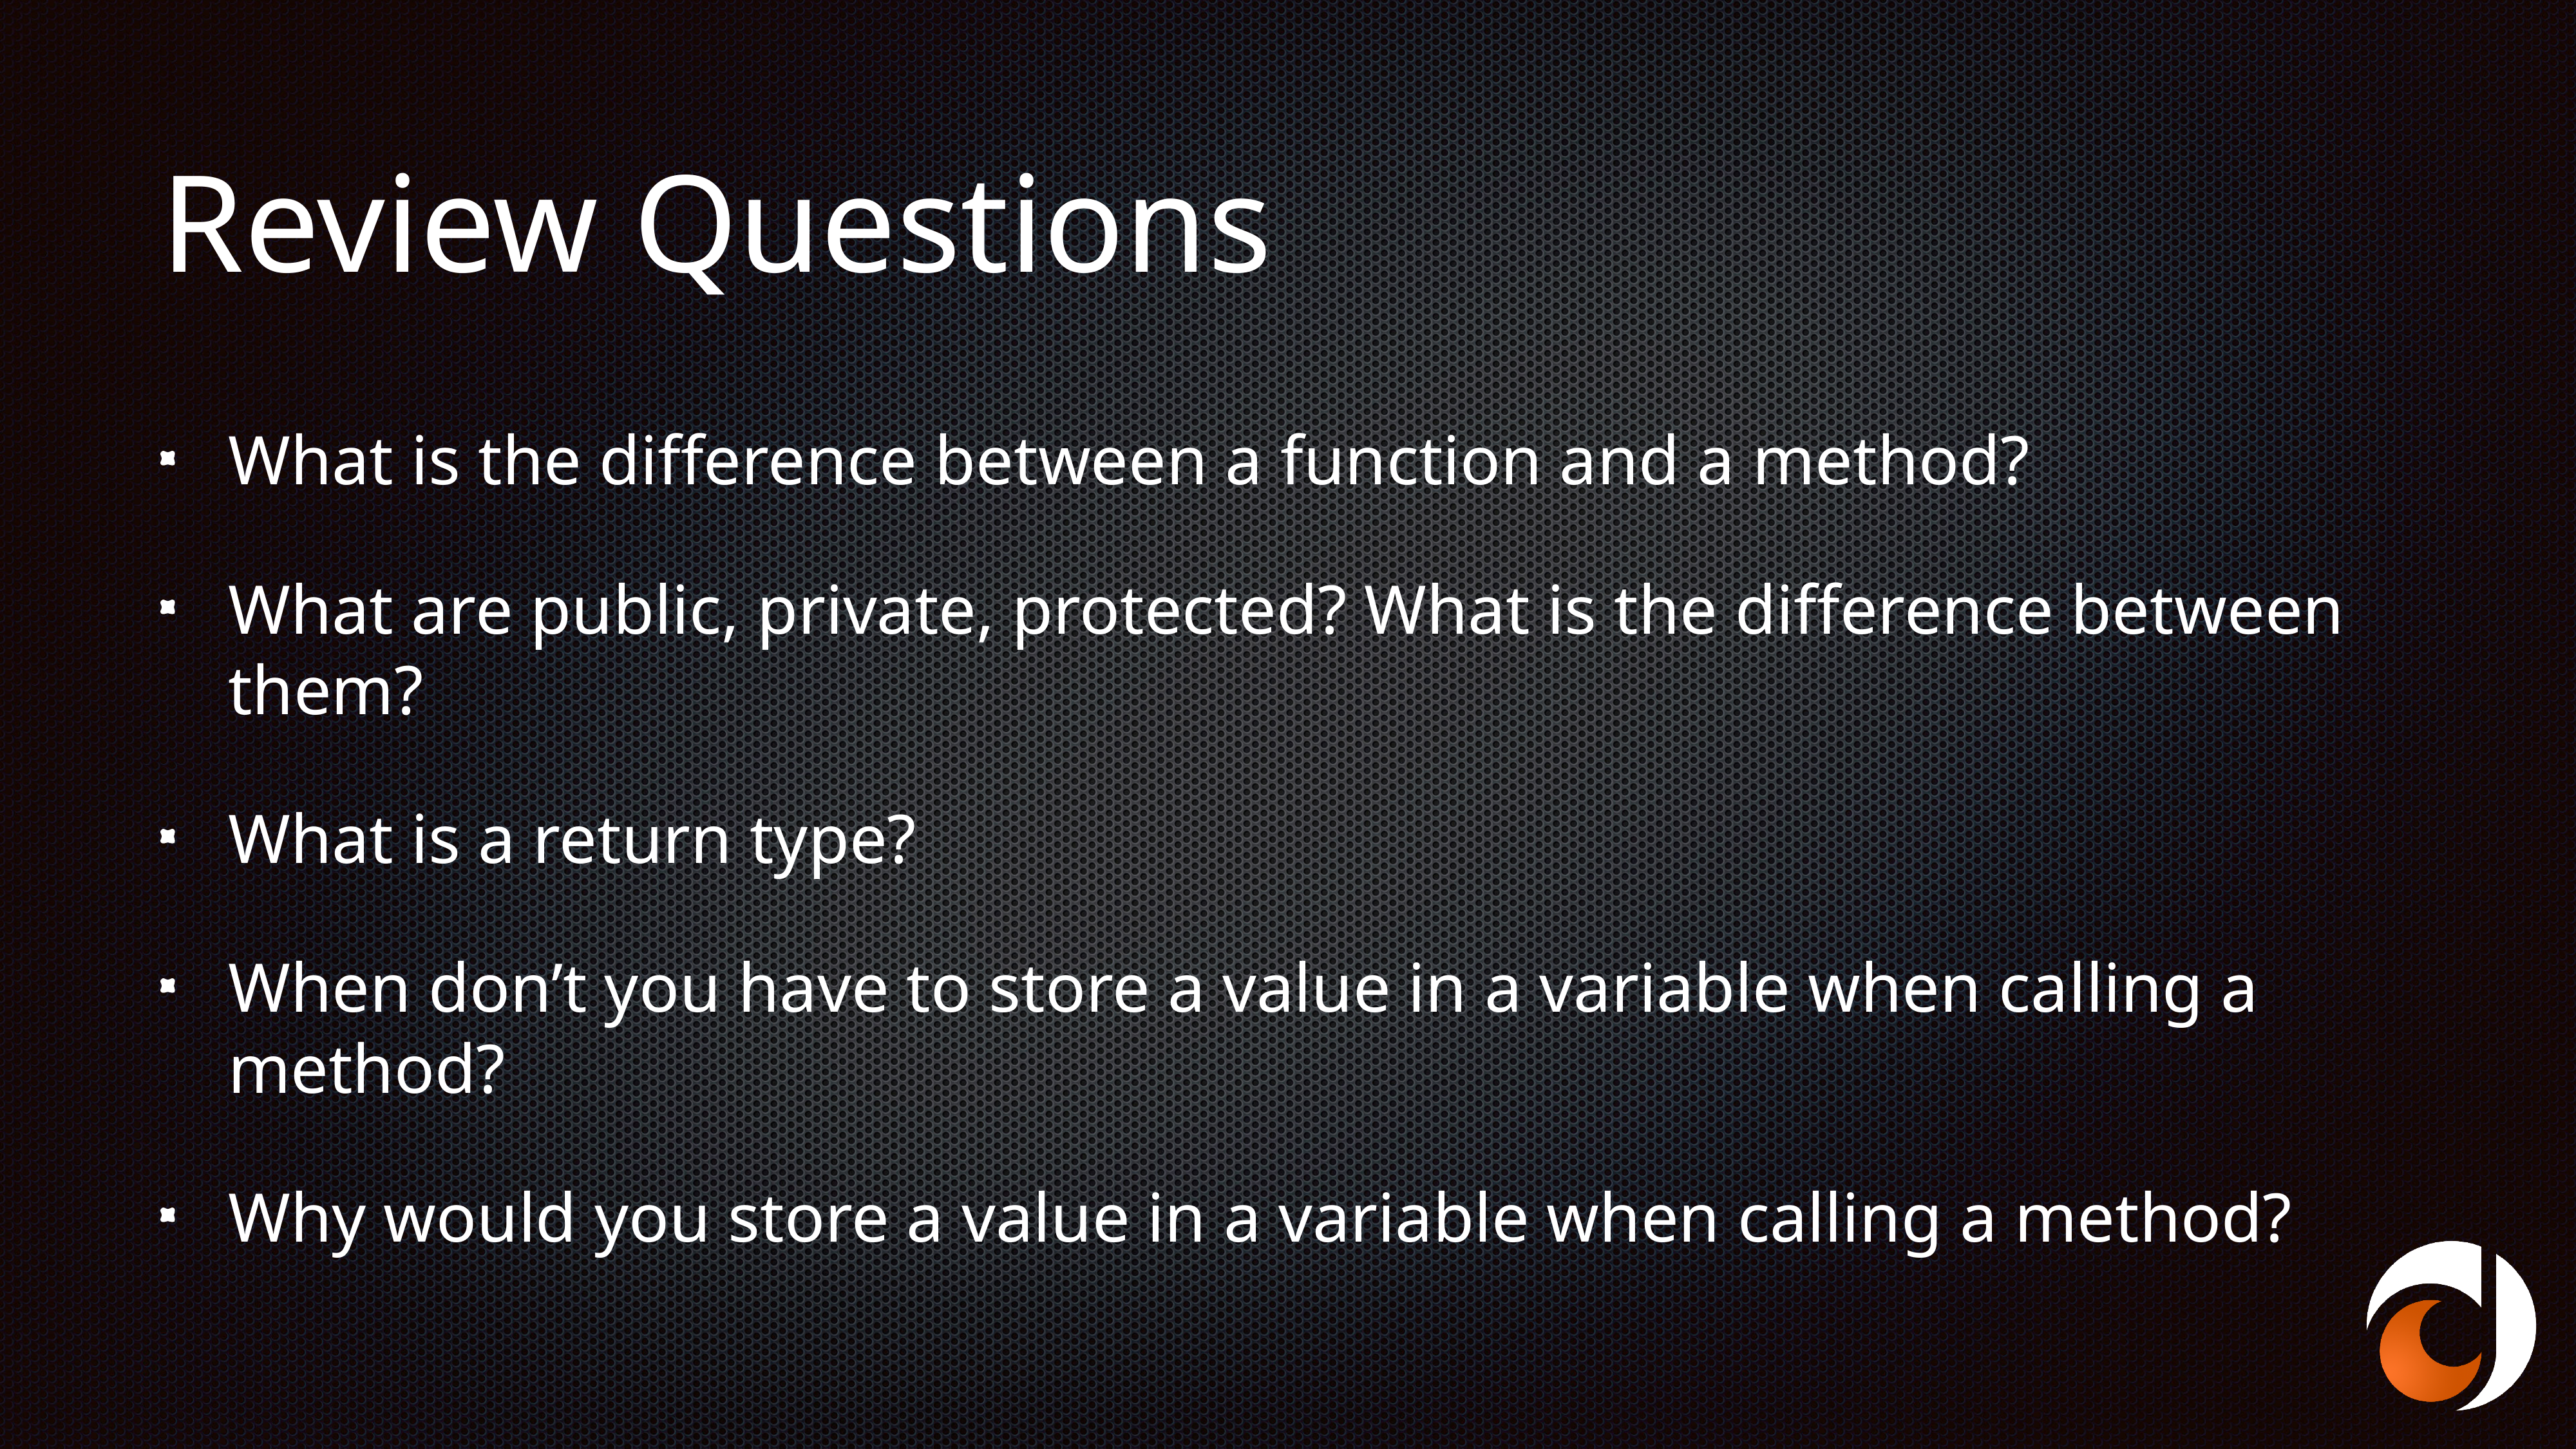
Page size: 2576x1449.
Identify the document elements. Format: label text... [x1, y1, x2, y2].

list What is the difference between a function and a method? What are public, private, protected? What is the difference between them? What is a return type? When don’t you have to store a value in a variable when calling a method? Why would you store a value in a variable when calling a method? [155, 412, 2421, 1262]
picture [0, 0, 2576, 1449]
title Review Questions [155, 37, 2421, 401]
